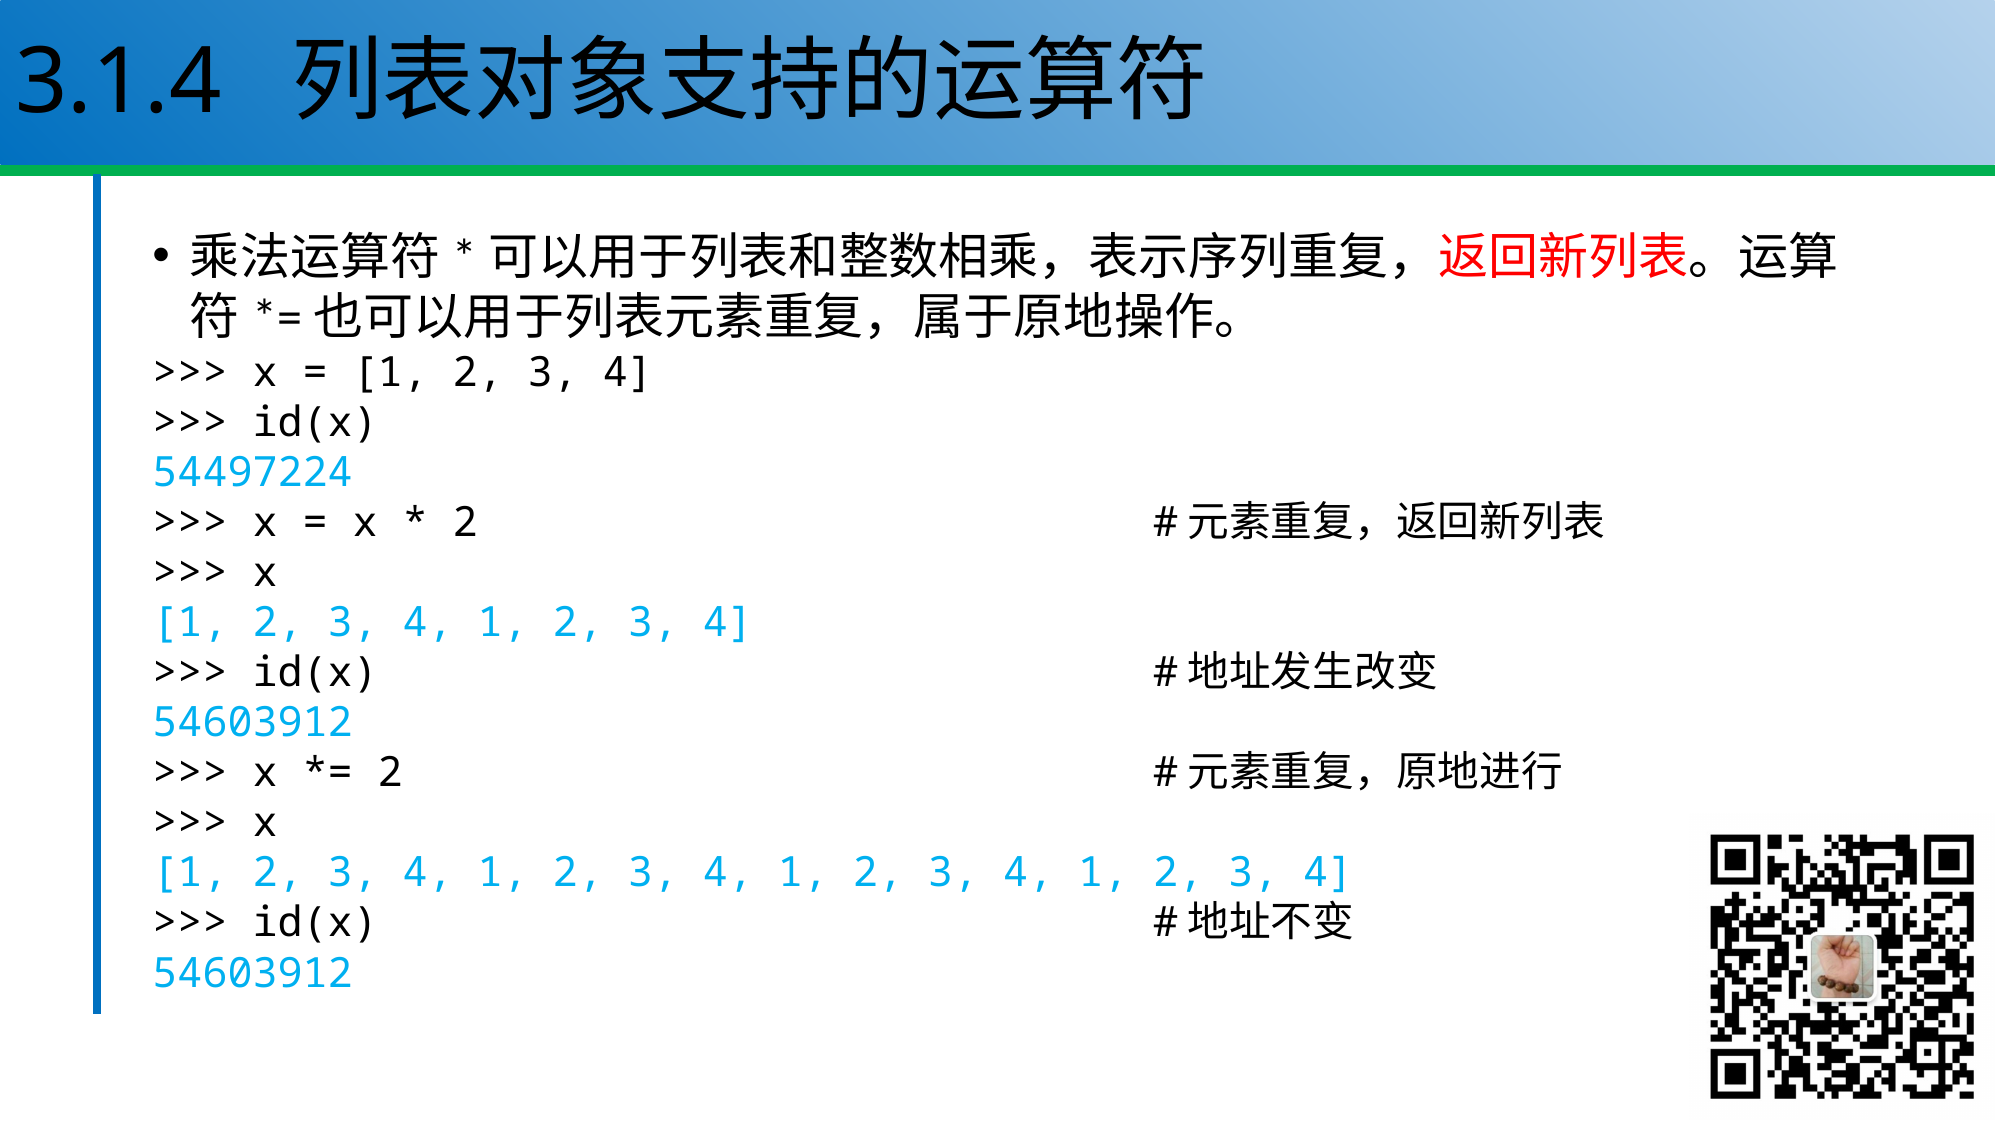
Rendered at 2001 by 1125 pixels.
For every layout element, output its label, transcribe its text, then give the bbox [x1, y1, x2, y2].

slide_number [1412, 1042, 1863, 1103]
title 3.1.4 列表对象支持的运算符 [0, 0, 1995, 165]
list 乘法运算符*可以用于列表和整数相乘，表示序列重复，返回新列表。运算符*=也可以用于列表元素重复，属于原地操作。 >>> x = [1, 2, 3, 4] >>> id(x) 54497224 >>> x = x * 2 #元素重复，返回新列表 >>> x [1, 2, 3, 4, 1, 2, 3, 4] >>> id(x) #地址发生改变 54603912 >>> x *= 2 #元素重复，原地进行 >>> x [1, 2, 3, 4, 1, 2, 3, 4, 1, 2, 3, 4, 1, 2, 3, 4] >>> id(x) #地址不变 54603912 [137, 216, 1863, 1088]
picture [1689, 813, 1995, 1120]
